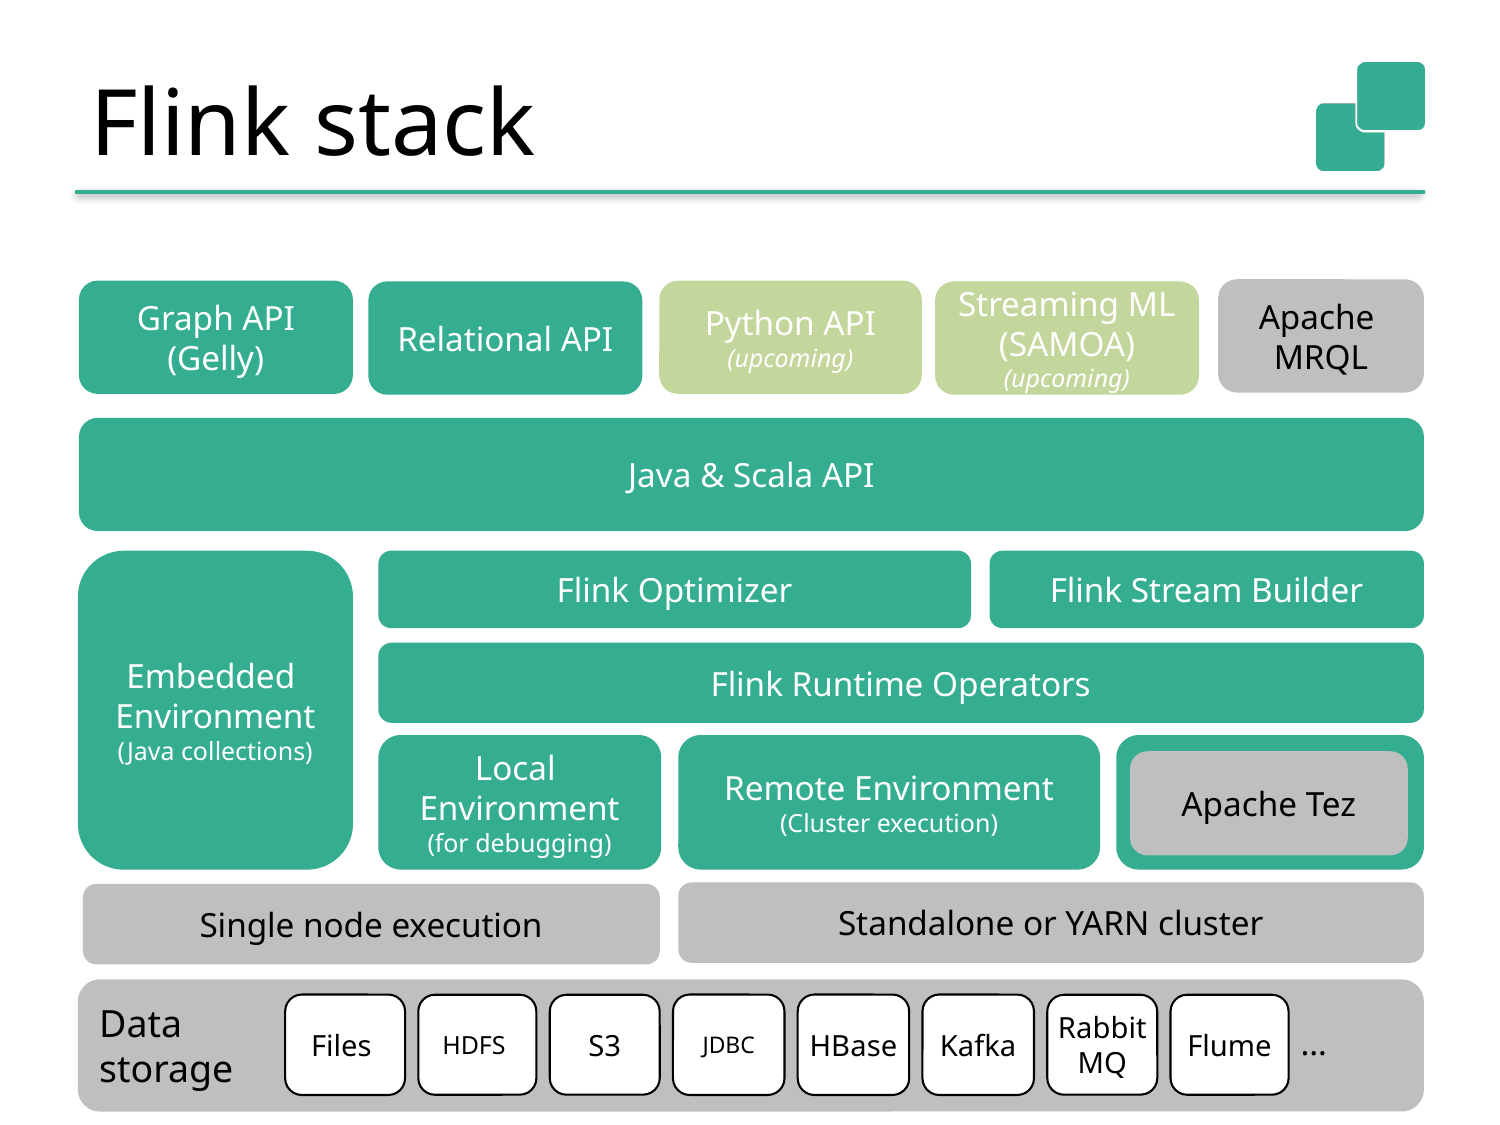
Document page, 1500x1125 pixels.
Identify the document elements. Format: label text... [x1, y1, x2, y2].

picture [1316, 62, 1425, 171]
text_box JDBC [670, 992, 787, 1098]
text_box HDFS [416, 992, 539, 1097]
text_box … [1285, 1014, 1342, 1070]
text_box Python API (upcoming) [657, 278, 924, 397]
text_box Apache MRQL [1215, 277, 1427, 395]
text_box Data storage [75, 977, 1426, 1114]
text_box Flink Stream Builder [987, 548, 1427, 631]
text_box Embedded Environment (Java collections) [75, 548, 356, 872]
text_box Relational API [366, 279, 645, 397]
text_box Streaming ML (SAMOA) (upcoming) [932, 279, 1202, 397]
title Flink stack [75, 45, 1302, 193]
text_box Kafka [920, 992, 1037, 1098]
text_box S3 [547, 992, 662, 1097]
text_box Flink Optimizer [376, 548, 974, 631]
text_box Rabbit MQ [1045, 992, 1160, 1097]
text_box Single node execution [80, 881, 662, 967]
text_box Flume [1168, 992, 1291, 1097]
text_box Remote Environment (Cluster execution) [676, 732, 1103, 872]
text_box Apache Tez [1127, 749, 1410, 858]
text_box Standalone or YARN cluster [676, 880, 1427, 965]
text_box Flink Runtime Operators [376, 640, 1426, 725]
text_box Java & Scala API [76, 415, 1427, 534]
text_box Files [283, 992, 408, 1098]
text_box Local Environment (for debugging) [376, 732, 664, 872]
text_box [1114, 732, 1426, 872]
text_box Graph API (Gelly) [76, 278, 356, 397]
text_box HBase [795, 992, 912, 1098]
